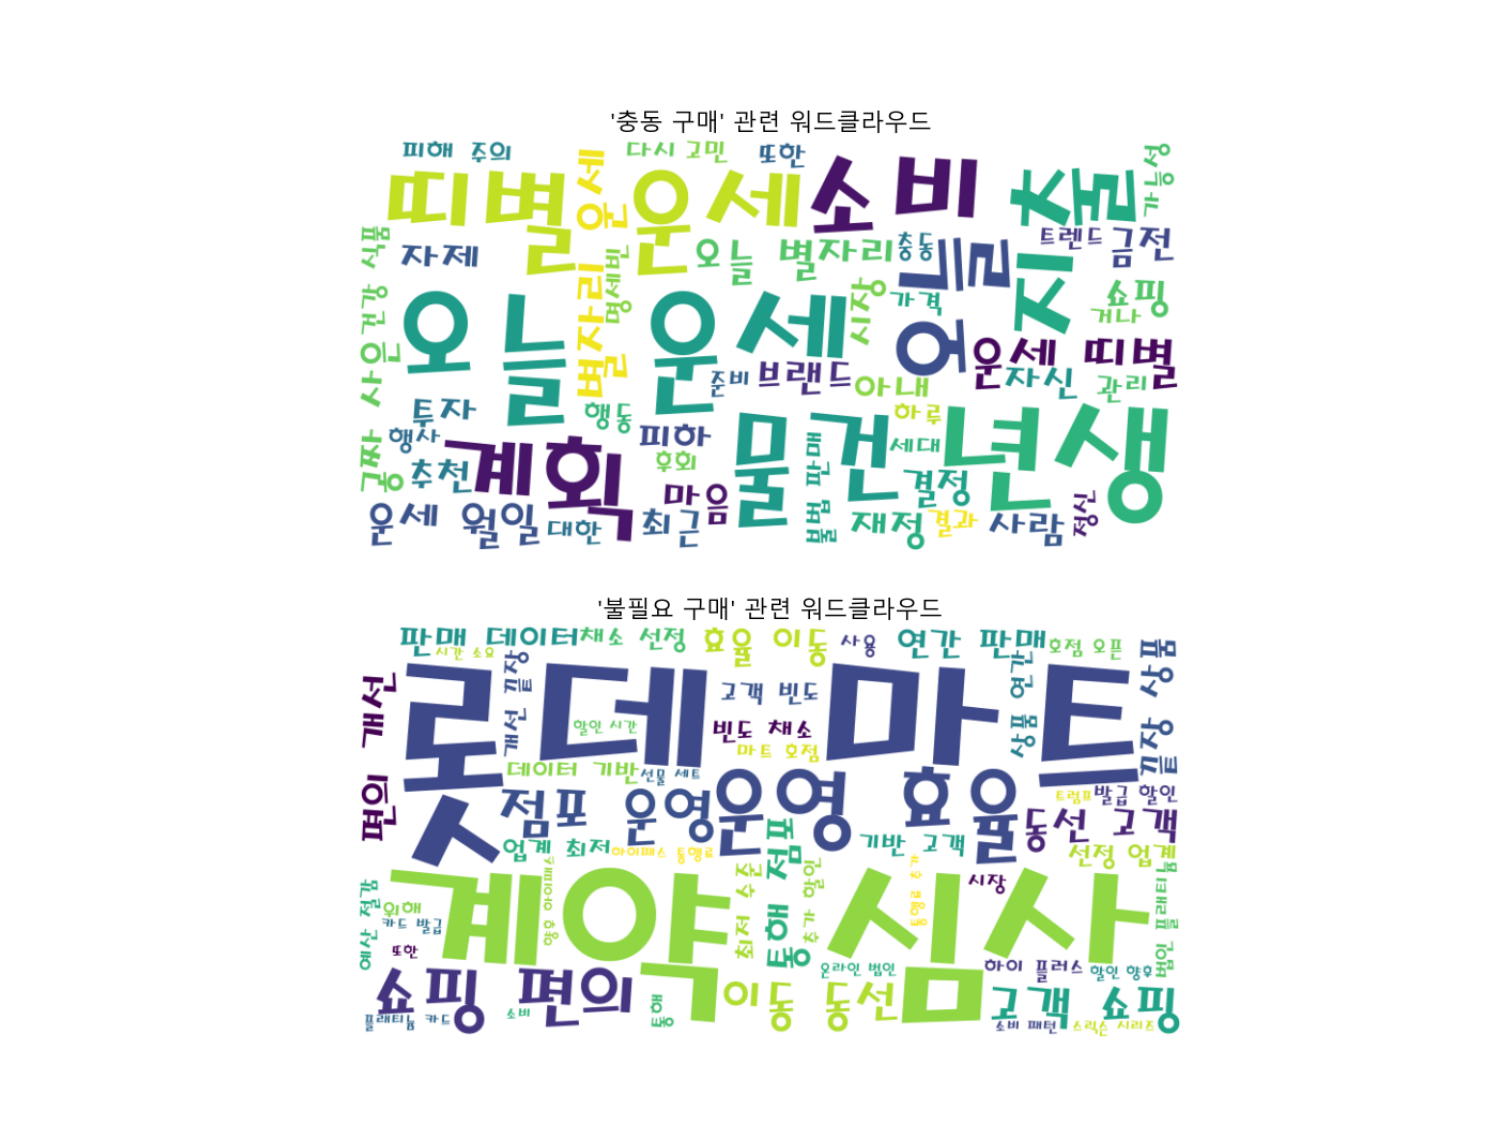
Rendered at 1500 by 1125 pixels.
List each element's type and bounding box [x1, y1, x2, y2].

list [348, 588, 1194, 1049]
picture [348, 102, 1194, 563]
